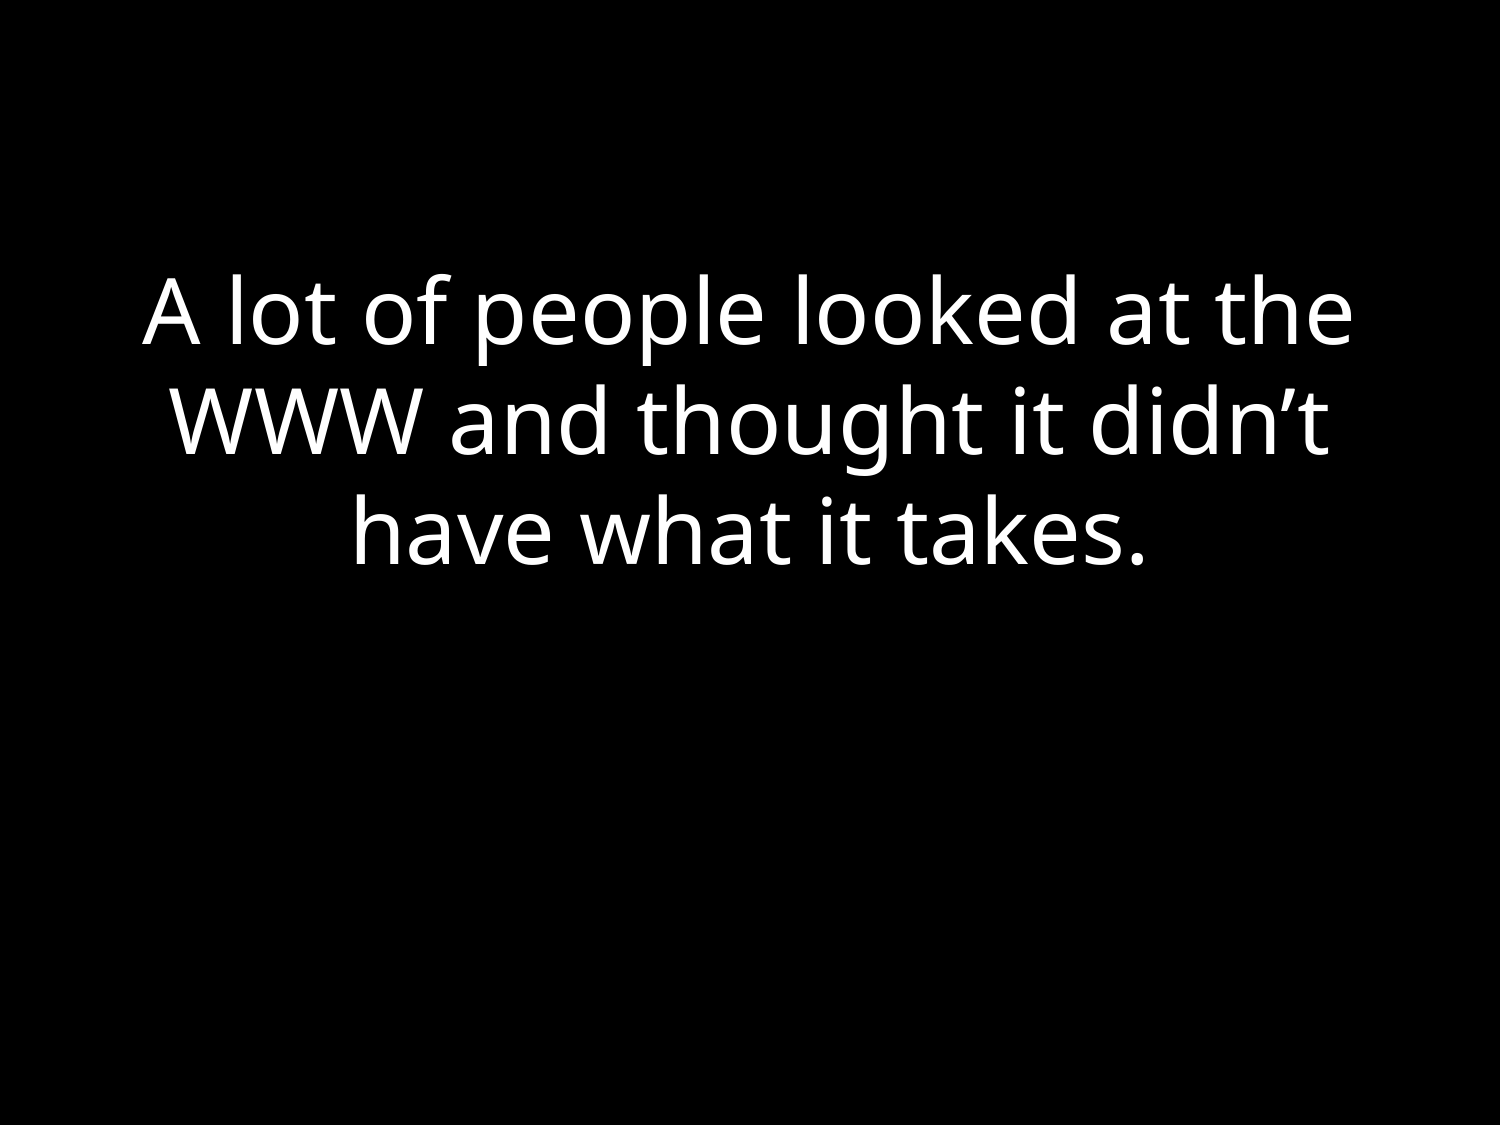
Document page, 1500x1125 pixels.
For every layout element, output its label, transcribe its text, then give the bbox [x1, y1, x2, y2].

title A lot of people looked at the WWW and thought it didn’t have what it takes. [112, 349, 1388, 591]
